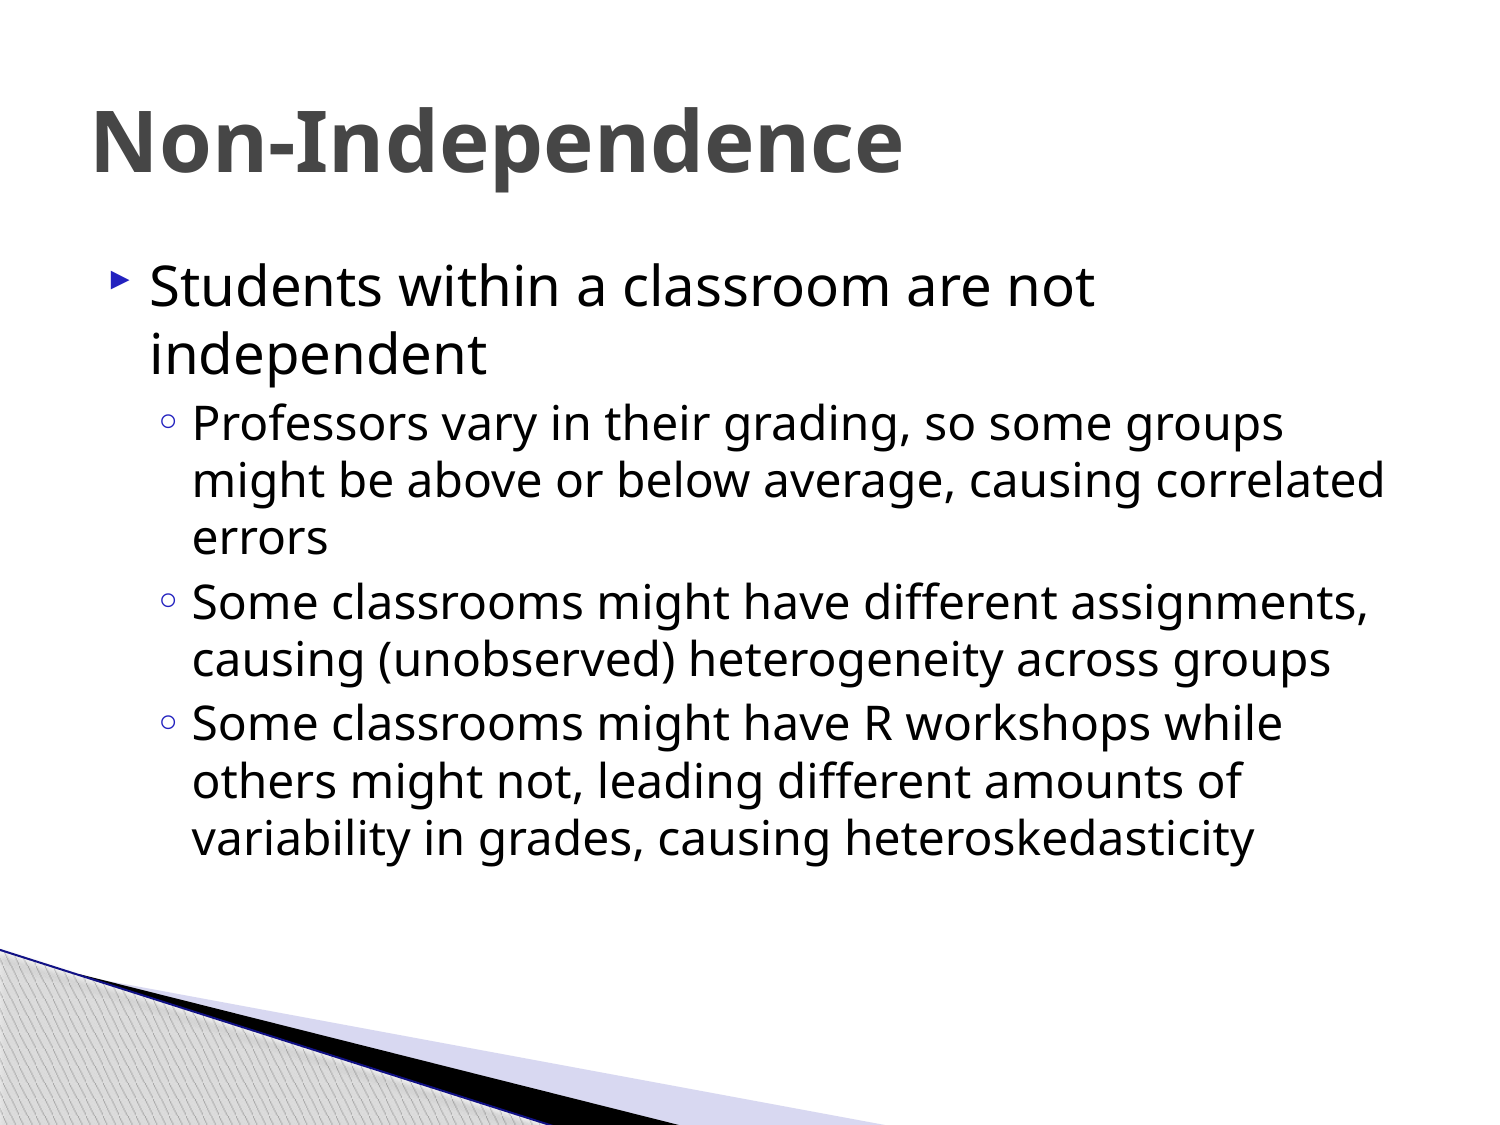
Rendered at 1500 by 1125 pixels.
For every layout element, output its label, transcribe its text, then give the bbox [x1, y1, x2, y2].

title Non-Independence [75, 45, 1425, 233]
list Students within a classroom are not independent Professors vary in their grading, so some groups might be above or below average, causing correlated errors Some classrooms might have different assignments, causing (unobserved) heterogeneity across groups Some classrooms might have R workshops while others might not, leading different amounts of variability in grades, causing heteroskedasticity [75, 243, 1425, 986]
